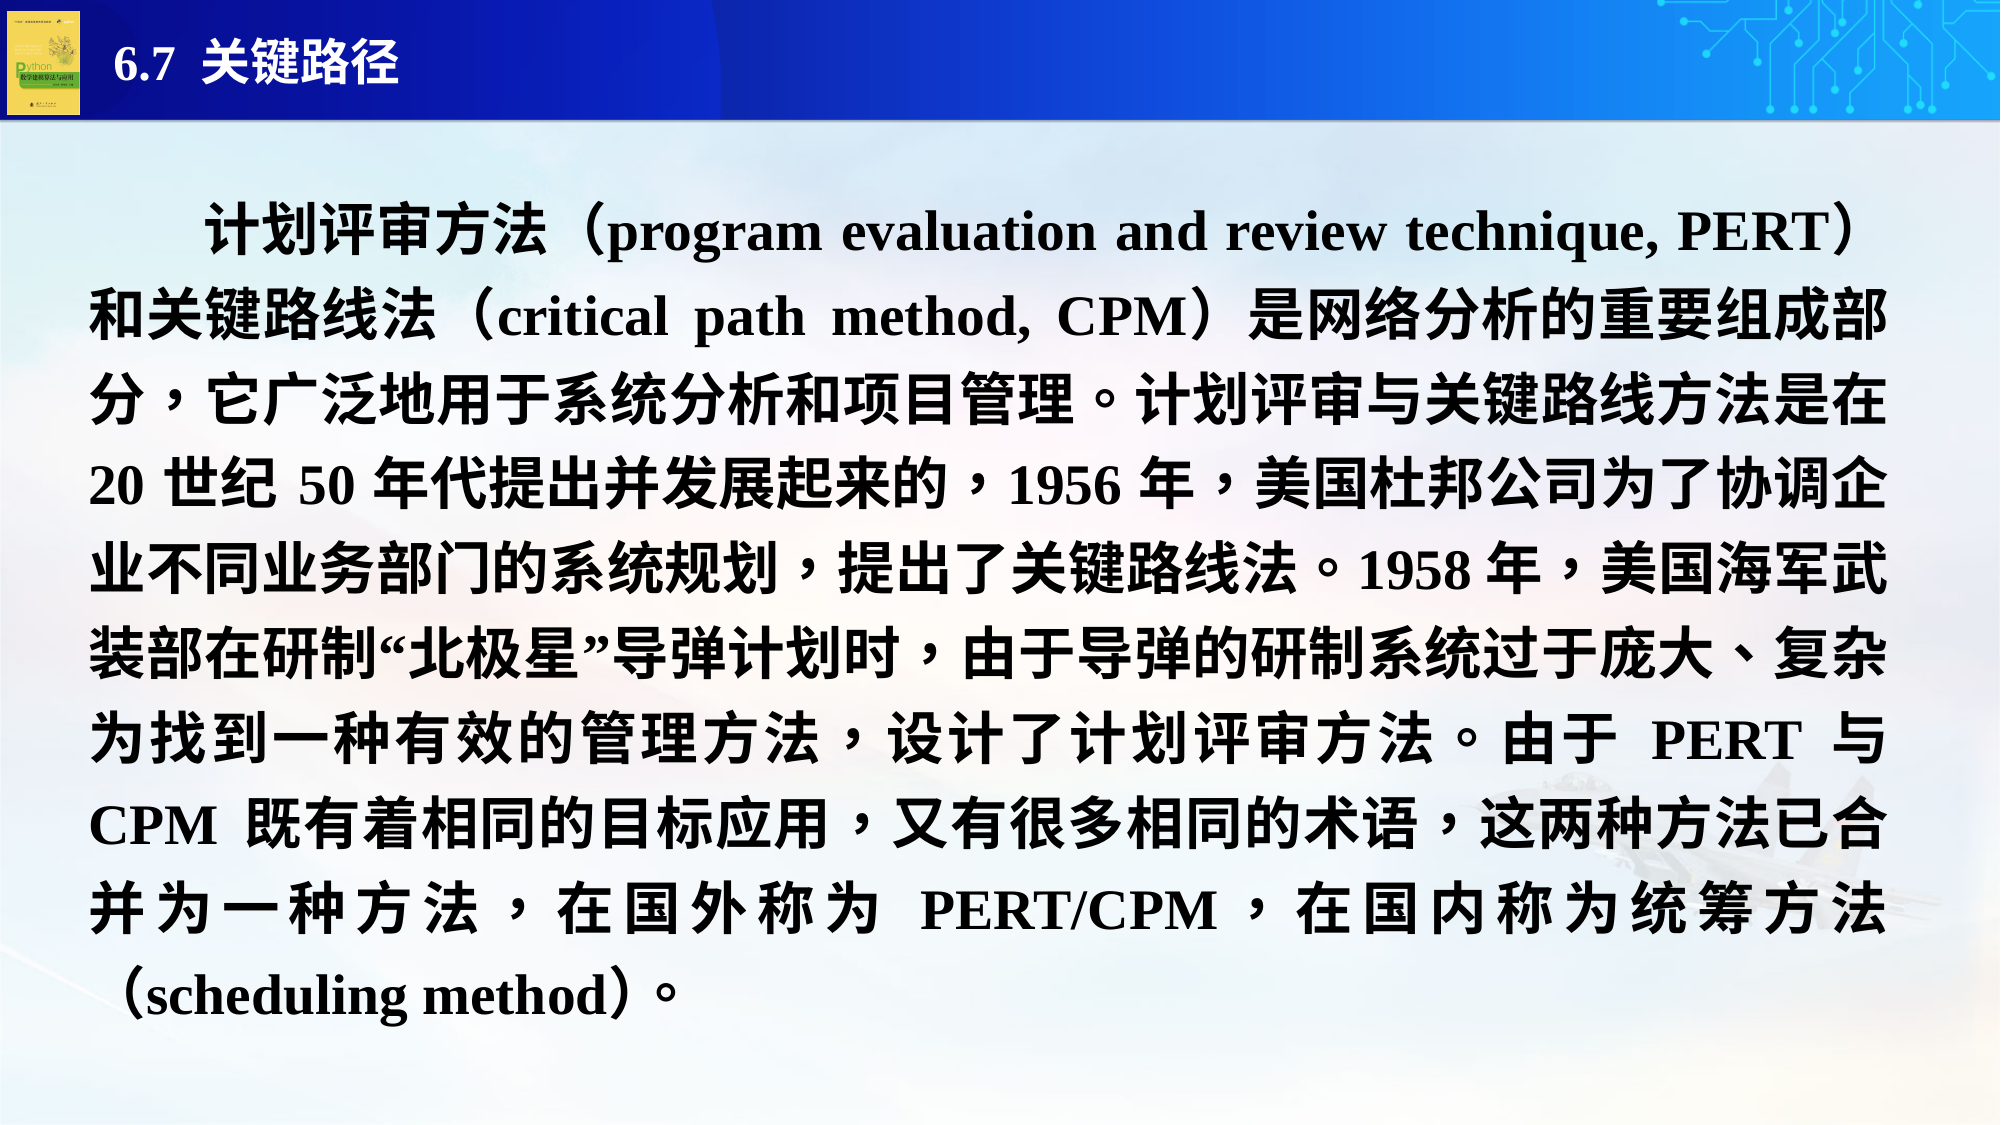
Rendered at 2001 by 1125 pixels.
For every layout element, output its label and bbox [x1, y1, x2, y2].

text_box [88, 188, 1889, 1083]
picture [0, 0, 2000, 1125]
